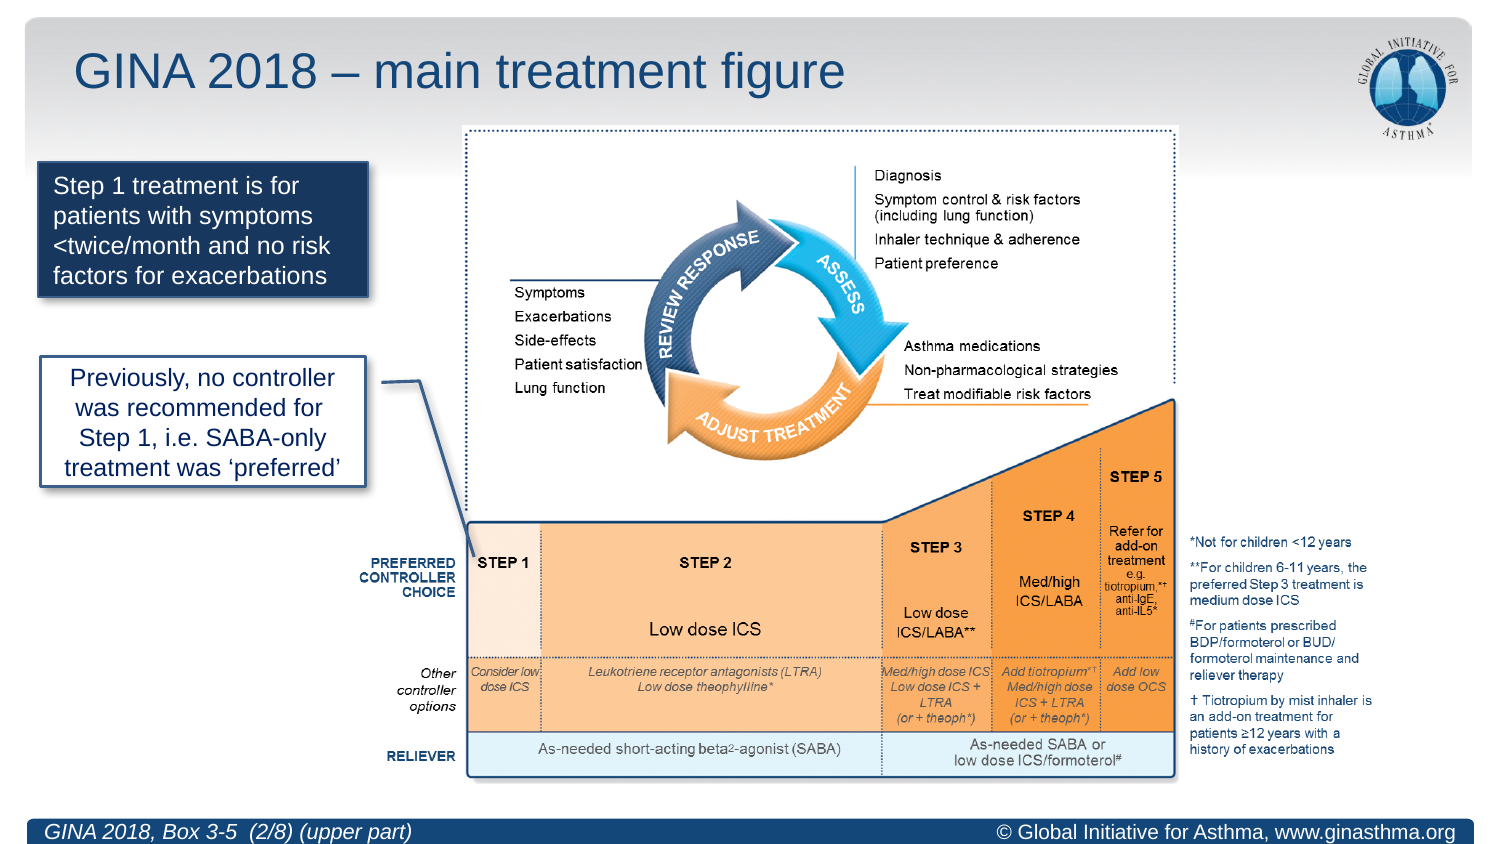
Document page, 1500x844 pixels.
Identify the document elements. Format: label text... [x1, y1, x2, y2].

title GINA 2018 – main treatment figure [28, 30, 1275, 147]
picture [24, 17, 1472, 784]
text_box Previously, no controller was recommended for Step 1, i.e. SABA-only treatment was ‘preferred’ [38, 355, 345, 489]
text_box Step 1 treatment is for patients with symptoms <twice/month and no risk factors for exacerbations [38, 162, 345, 297]
text_box GINA 2018, Box 3-5 (2/8) (upper part) [38, 818, 498, 842]
